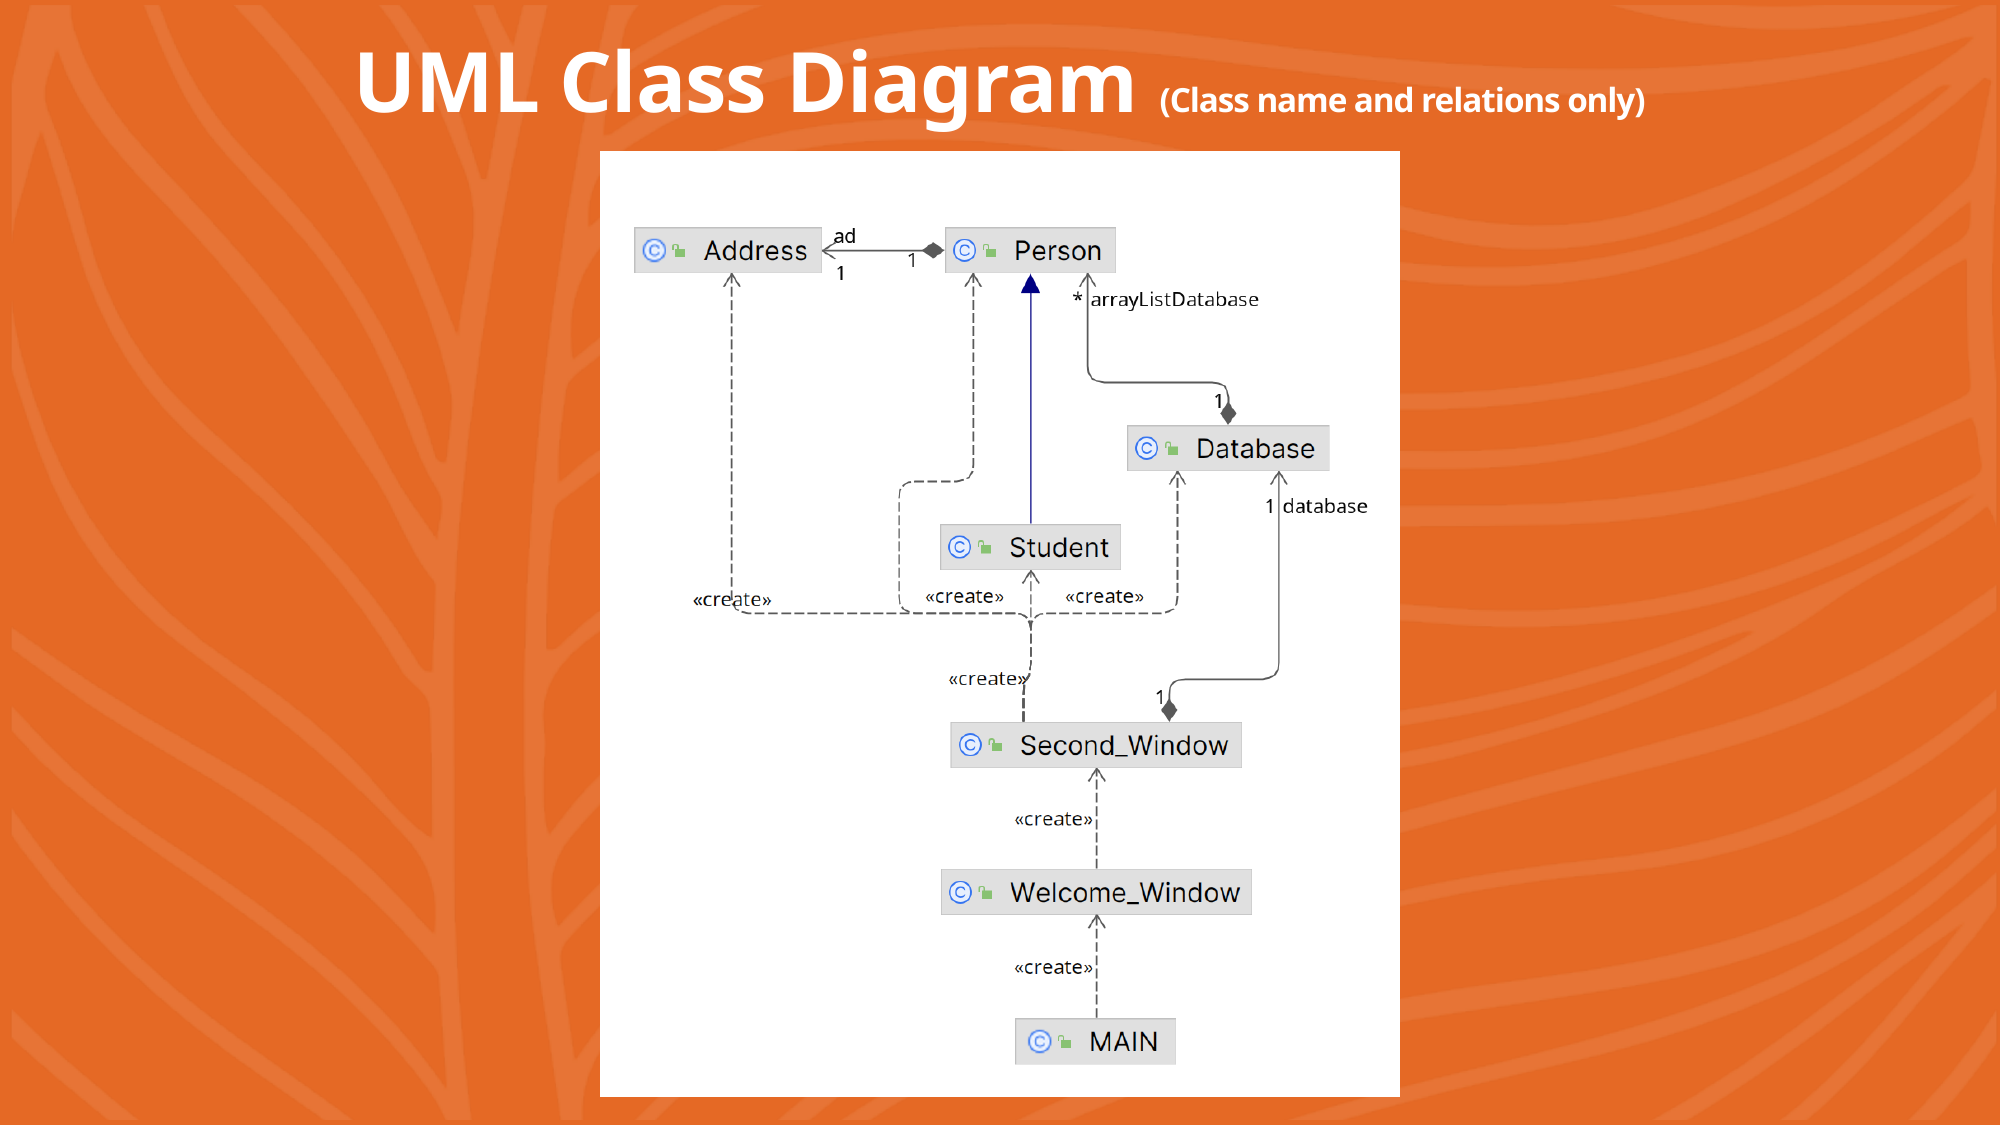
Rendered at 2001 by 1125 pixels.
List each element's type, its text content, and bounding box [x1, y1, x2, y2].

picture [0, 5, 2001, 1120]
title UML Class Diagram (Class name and relations only) [250, 28, 1750, 130]
